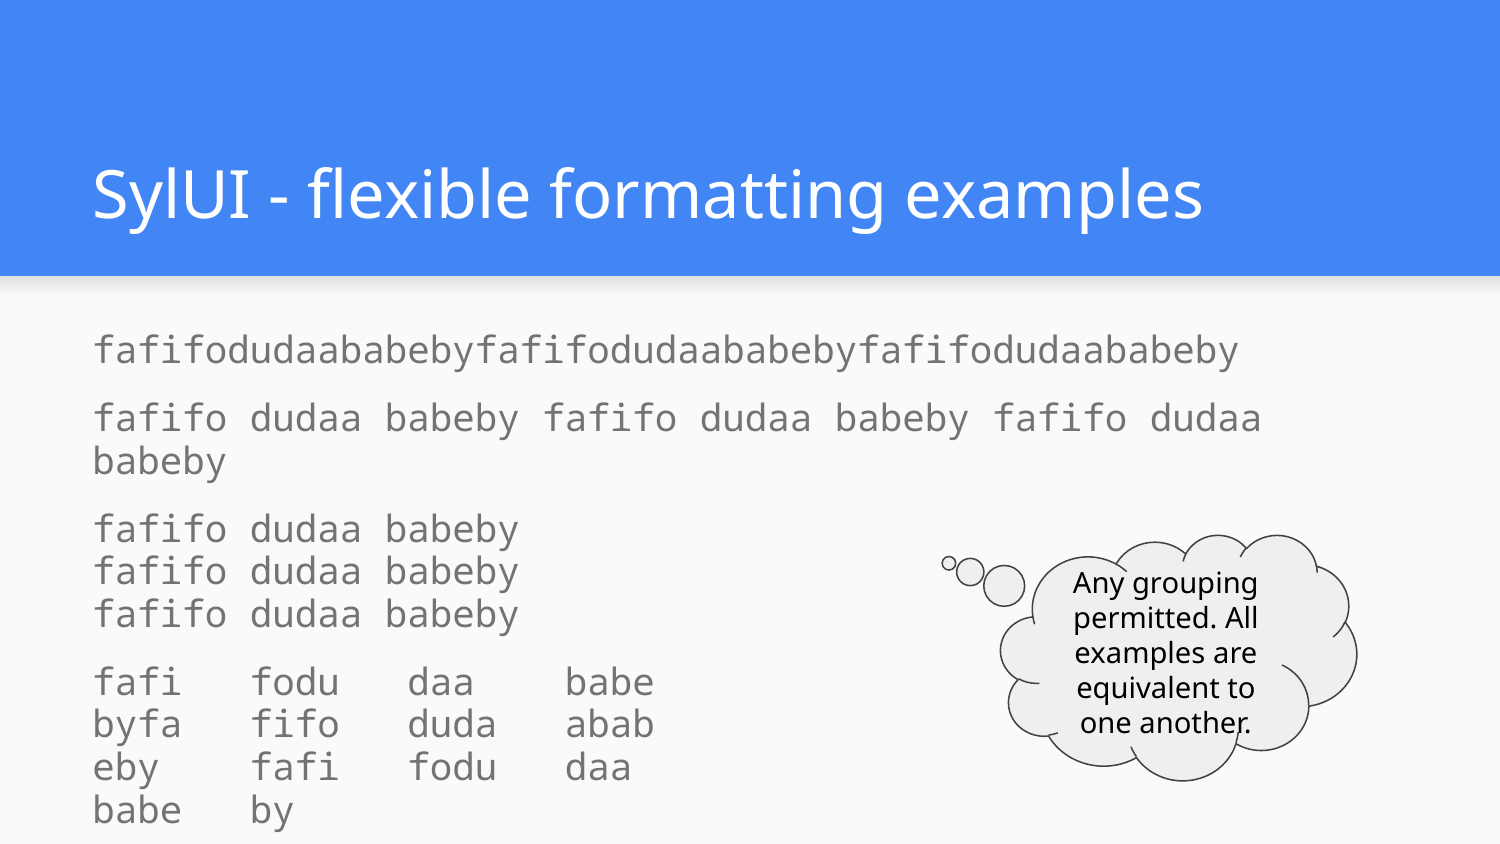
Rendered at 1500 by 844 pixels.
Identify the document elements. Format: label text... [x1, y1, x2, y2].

text_box Any grouping permitted. All examples are equivalent to one another. [1000, 535, 1357, 781]
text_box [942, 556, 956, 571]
text_box Any grouping permitted. All examples are equivalent to one another. [983, 565, 1025, 607]
list fafifodudaababebyfafifodudaababebyfafifodudaababeby fafifo dudaa babeby fafifo dudaa babeby fafifo dudaa babeby fafifo dudaa babeby fafifo dudaa babeby fafifo dudaa babeby fafi fodu daa babe byfa fifo duda abab eby fafi fodu daa babe by [77, 314, 1427, 811]
title SylUI - flexible formatting examples [77, 121, 1427, 248]
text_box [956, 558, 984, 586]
